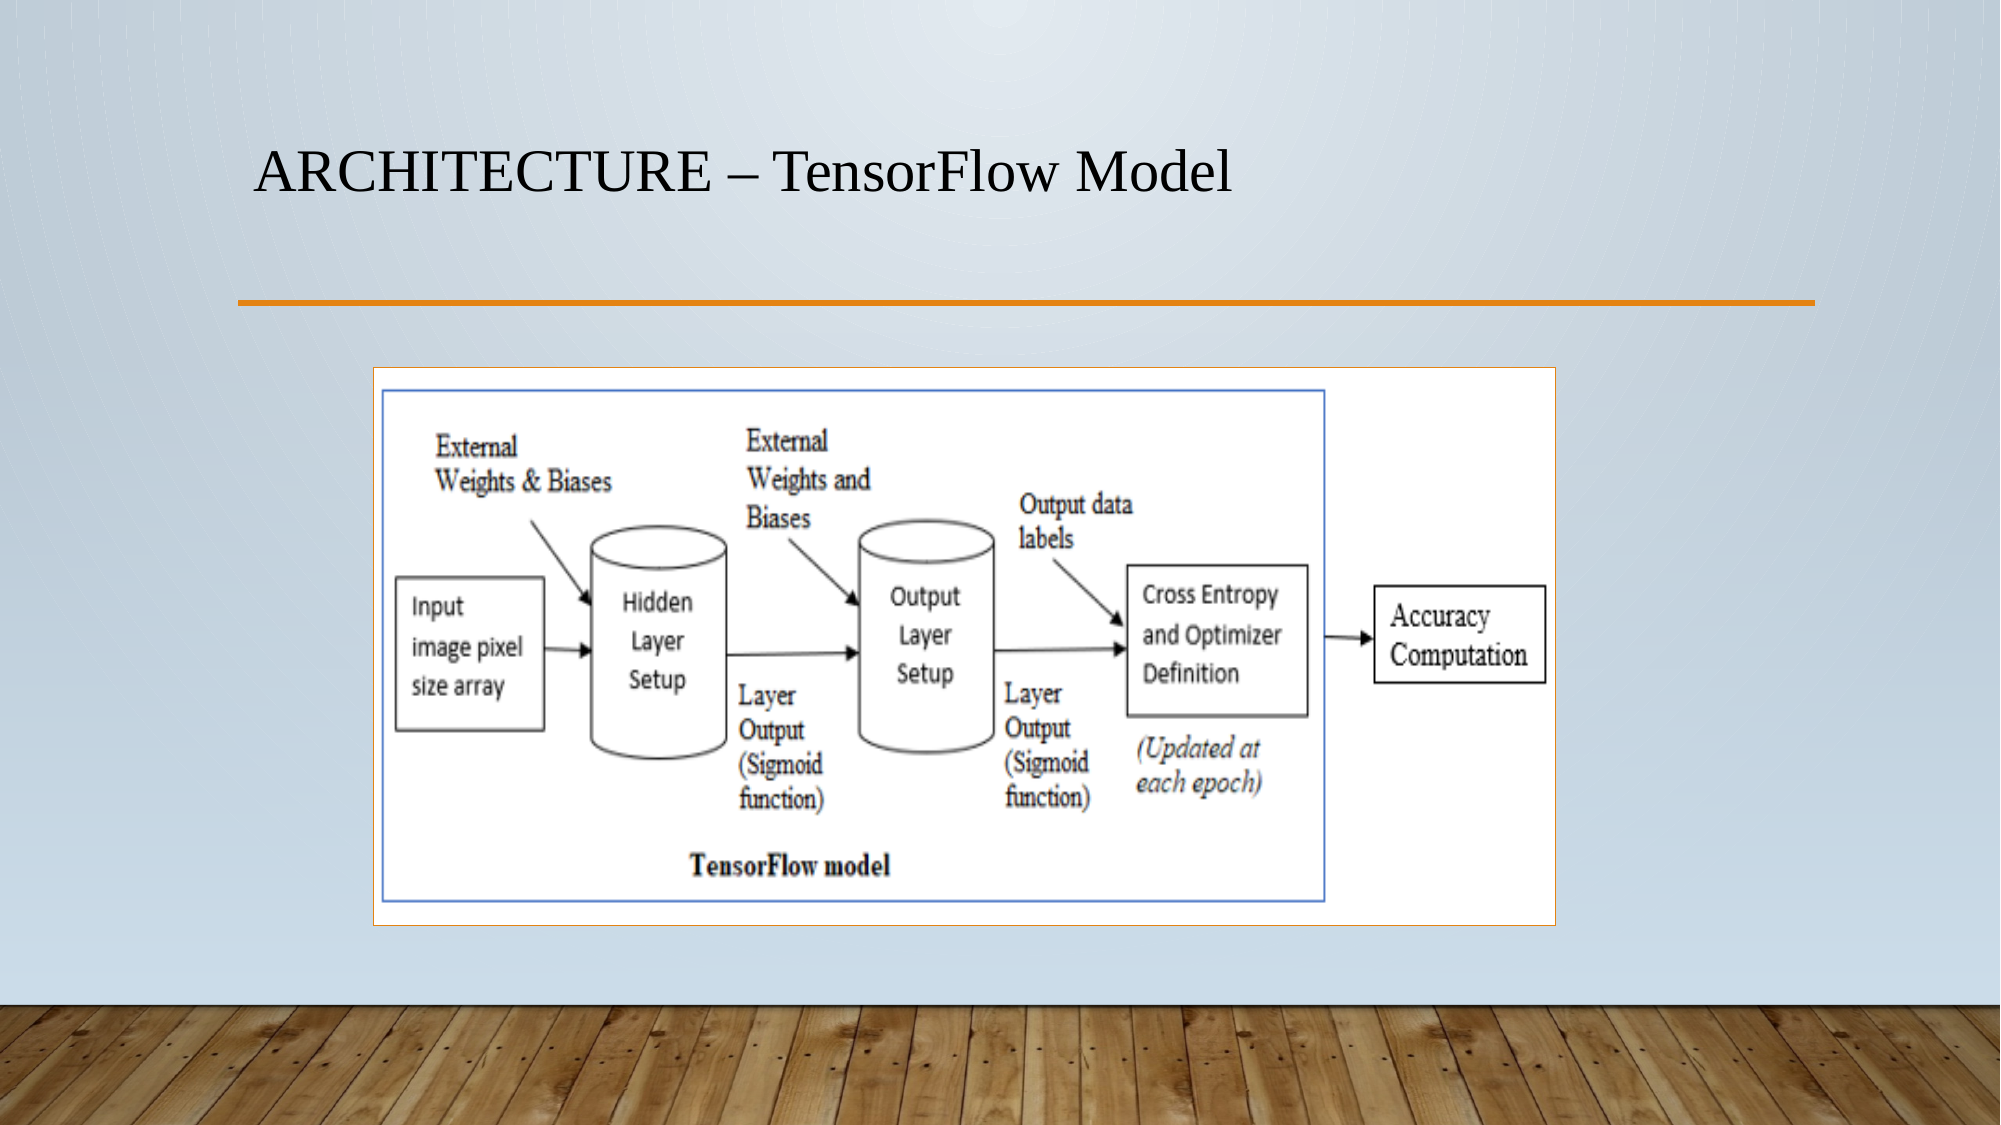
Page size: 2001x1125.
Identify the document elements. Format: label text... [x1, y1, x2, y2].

picture [0, 1005, 2000, 1125]
title ARCHITECTURE – TensorFlow Model [238, 131, 1814, 305]
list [373, 367, 1556, 926]
